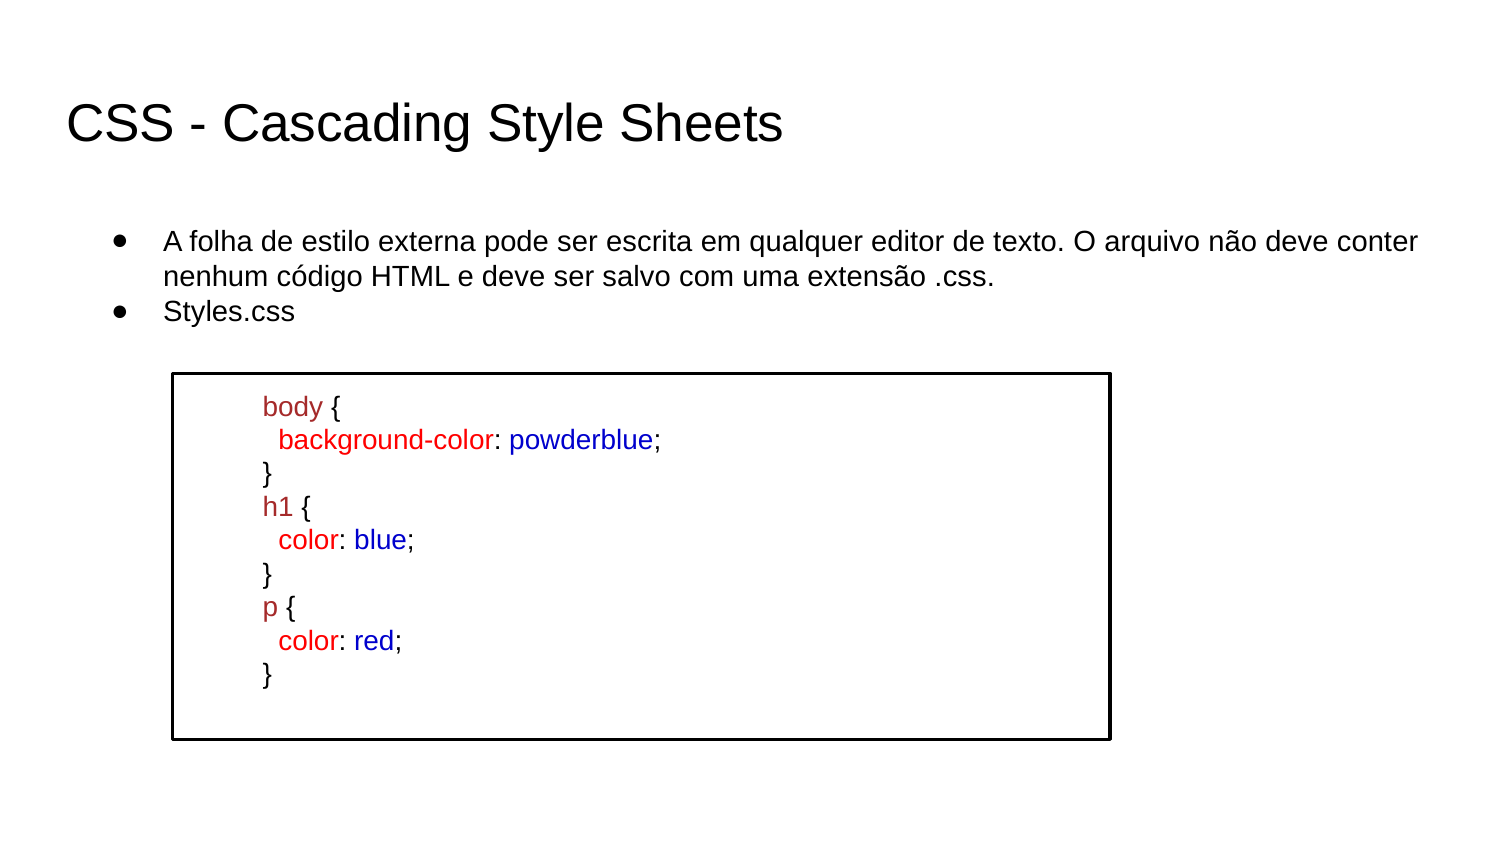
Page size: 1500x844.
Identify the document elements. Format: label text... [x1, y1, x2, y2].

text_box A folha de estilo externa pode ser escrita em qualquer editor de texto. O arquivo não deve conter nenhum código HTML e deve ser salvo com uma extensão .css. Styles.css [73, 207, 1449, 343]
text_box body { background-color: powderblue; } h1 { color: blue; } p { color: red; } [172, 373, 1111, 740]
title CSS - Cascading Style Sheets [51, 72, 1449, 167]
